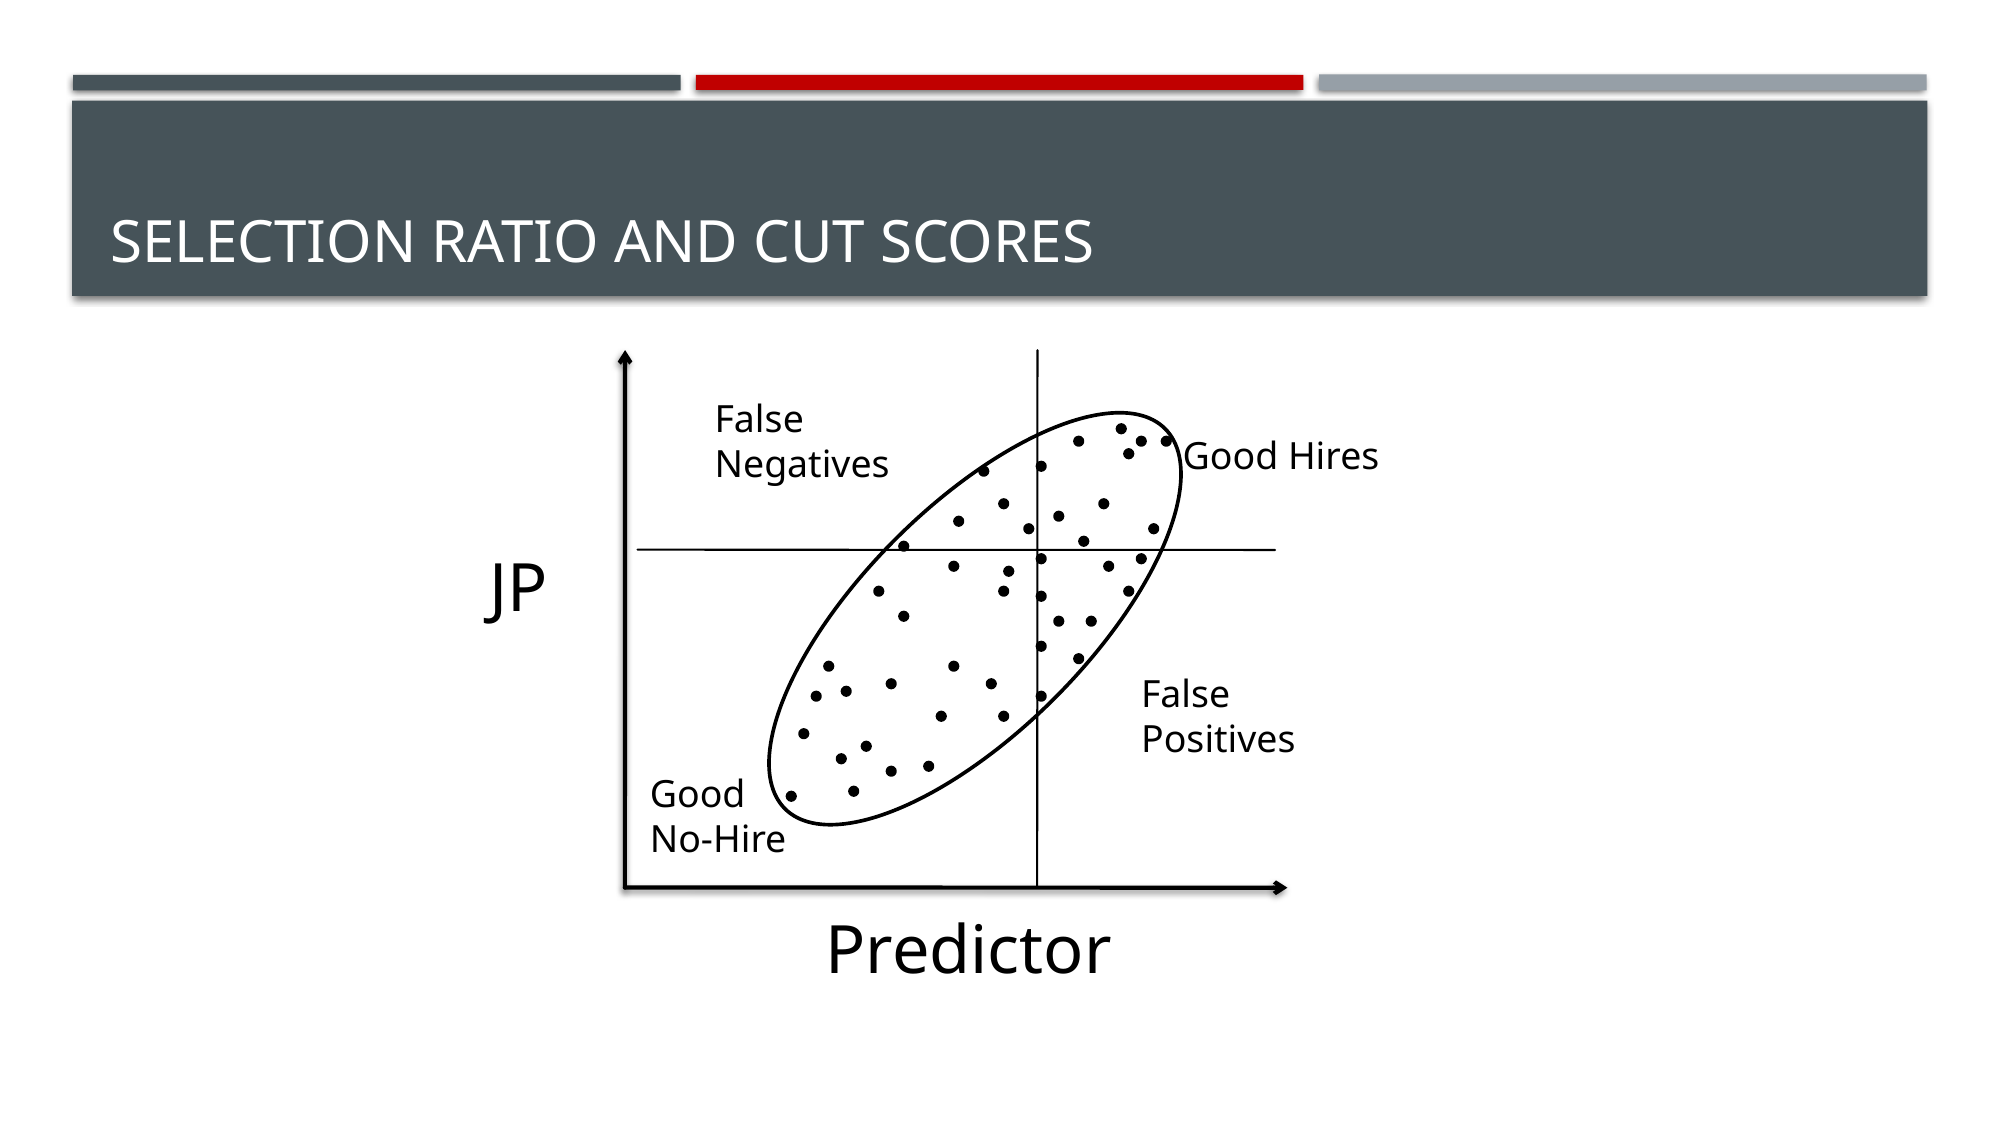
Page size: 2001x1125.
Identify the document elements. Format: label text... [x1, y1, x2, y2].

text_box Predictor [725, 899, 1213, 995]
text_box [1023, 523, 1035, 535]
text_box [985, 678, 997, 690]
text_box [1115, 423, 1127, 435]
text_box [1039, 561, 1159, 616]
text_box [1073, 435, 1085, 447]
text_box [948, 660, 960, 672]
text_box [948, 561, 960, 572]
text_box [923, 760, 935, 772]
text_box [1053, 510, 1065, 522]
text_box [885, 678, 897, 690]
text_box [1003, 565, 1015, 577]
text_box [1039, 460, 1047, 472]
text_box [1123, 448, 1135, 460]
text_box [1039, 630, 1116, 716]
text_box [1136, 561, 1147, 565]
text_box [998, 585, 1010, 597]
text_box [1039, 410, 1183, 547]
text_box False Positives [1126, 662, 1311, 768]
text_box [860, 740, 872, 752]
text_box [885, 765, 897, 777]
text_box [827, 561, 1036, 616]
text_box [898, 610, 910, 616]
text_box [978, 465, 990, 477]
text_box [823, 660, 835, 672]
text_box [1135, 435, 1147, 447]
text_box JP [474, 537, 588, 616]
text_box [885, 433, 1036, 547]
text_box [1103, 561, 1115, 572]
title Selection Ratio and Cut Scores [95, 115, 1905, 282]
text_box [953, 515, 965, 527]
text_box [1039, 690, 1047, 702]
text_box Good No-Hire [634, 762, 802, 868]
text_box [873, 585, 885, 597]
text_box [1160, 435, 1167, 447]
text_box [1039, 640, 1047, 652]
text_box [898, 540, 910, 547]
text_box Good Hires [1167, 424, 1395, 485]
text_box [1078, 535, 1090, 547]
text_box [840, 685, 852, 697]
text_box [1098, 498, 1110, 510]
text_box [835, 753, 847, 765]
text_box [767, 630, 1036, 827]
text_box [810, 690, 822, 702]
text_box [1039, 590, 1047, 602]
text_box [935, 710, 947, 722]
text_box [998, 498, 1010, 510]
text_box [848, 785, 860, 797]
text_box [1123, 585, 1135, 597]
text_box [1148, 523, 1160, 535]
text_box False Negatives [699, 387, 905, 493]
text_box [798, 728, 810, 740]
text_box [998, 710, 1010, 722]
text_box [1073, 653, 1085, 665]
